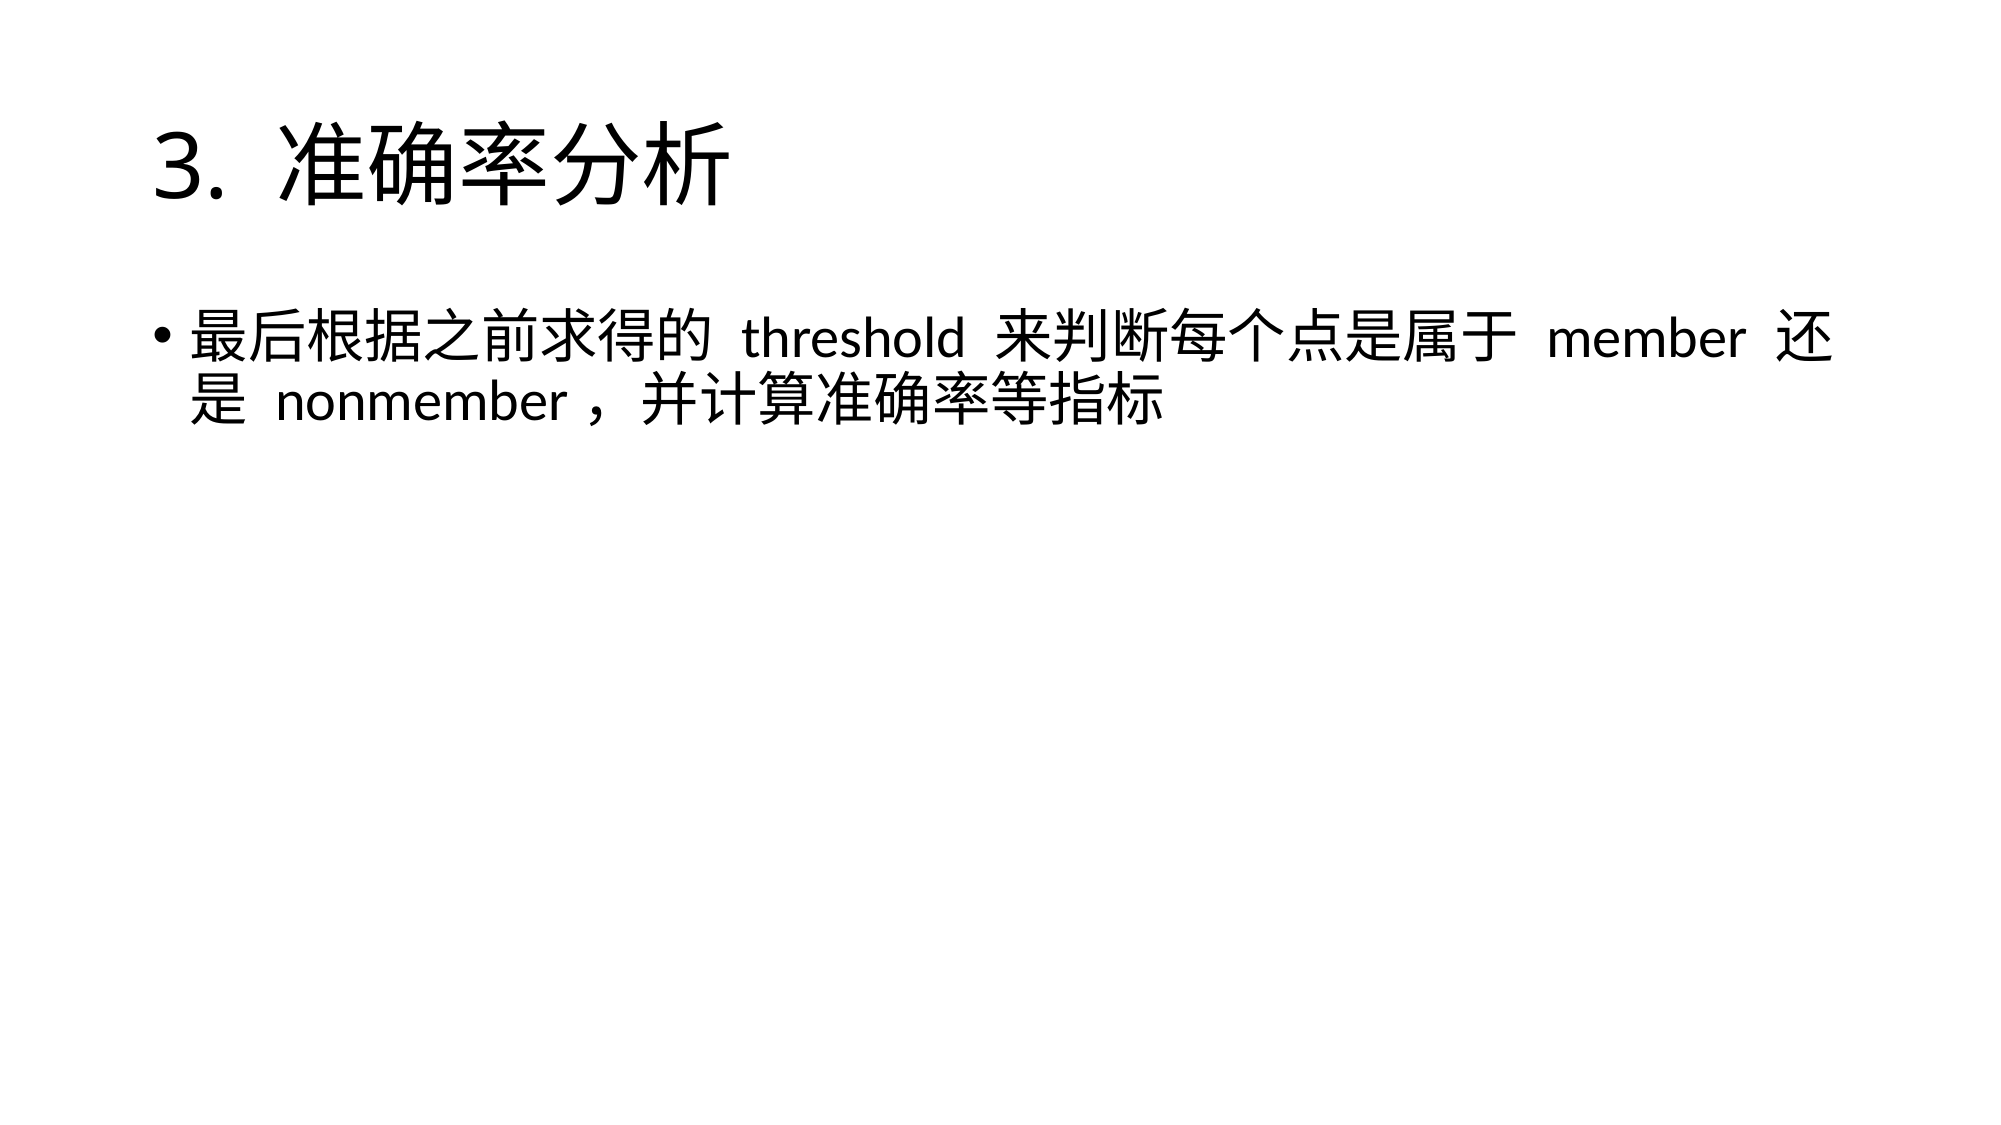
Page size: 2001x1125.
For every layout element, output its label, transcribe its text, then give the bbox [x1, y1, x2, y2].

list 最后根据之前求得的 threshold 来判断每个点是属于 member 还是 nonmember，并计算准确率等指标 [137, 299, 1863, 1014]
title 3. 准确率分析 [137, 59, 1863, 278]
